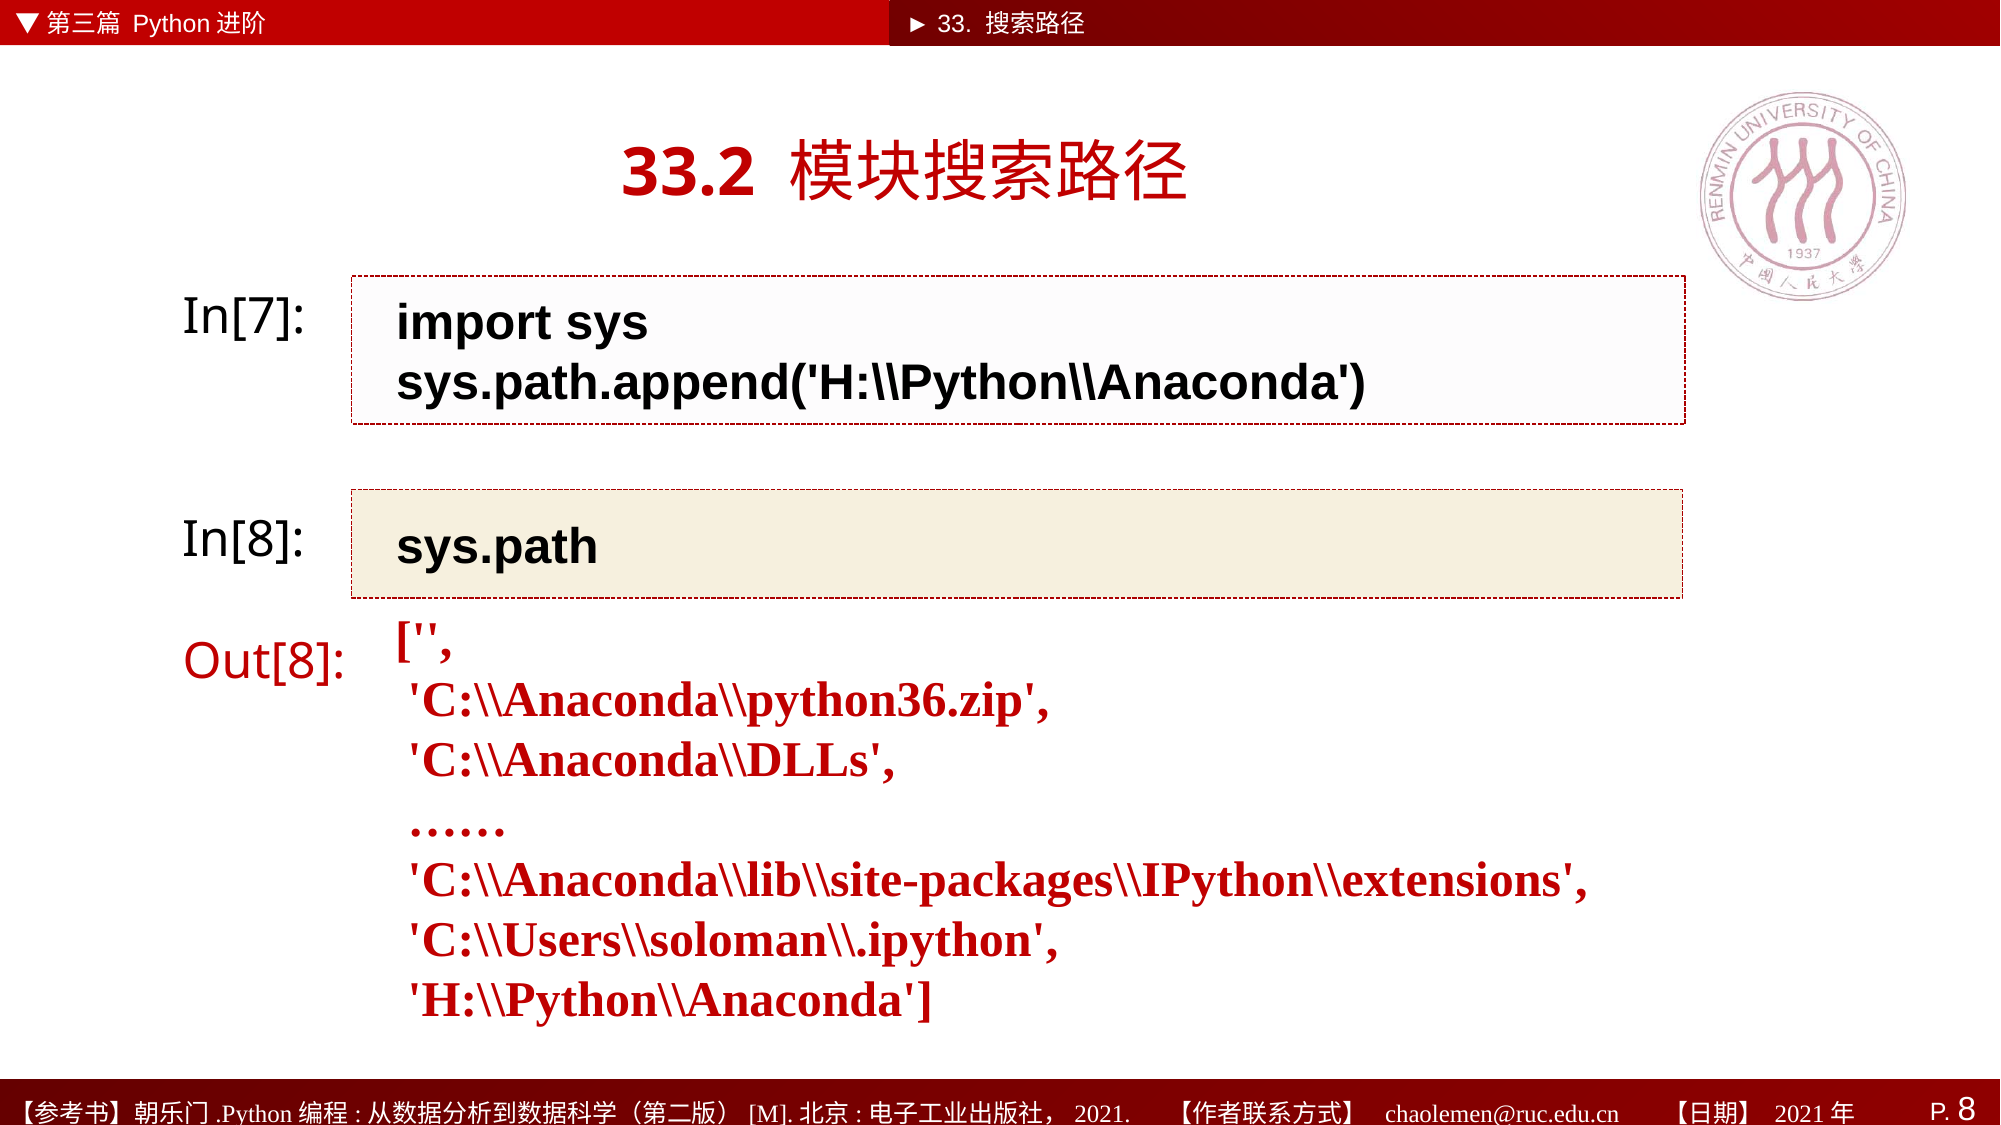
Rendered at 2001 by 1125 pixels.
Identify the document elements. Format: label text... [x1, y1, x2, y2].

list ► 33. 搜索路径 [890, 0, 1249, 43]
list ▼第三篇 Python进阶 [0, 0, 725, 43]
text_box [351, 398, 1690, 502]
text_box Out[8]: [167, 620, 370, 696]
text_box ['', 'C:\\Anaconda\\python36.zip', 'C:\\Anaconda\\DLLs', …… 'C:\\Anaconda\\lib\\site-packages\\IPython\\extensions', 'C:\\Users\\soloman\\.ipython', 'H:\\Python\\Anaconda'] [347, 595, 1666, 1039]
title 33.2 模块搜索路径 [101, 101, 1710, 237]
text_box In[7]: [167, 275, 335, 351]
text_box In[8]: [167, 498, 337, 574]
text_box sys.path [348, 486, 1686, 602]
picture [1696, 89, 1910, 304]
text_box import sys sys.path.append('H:\\Python\\Anaconda') [348, 272, 1689, 400]
